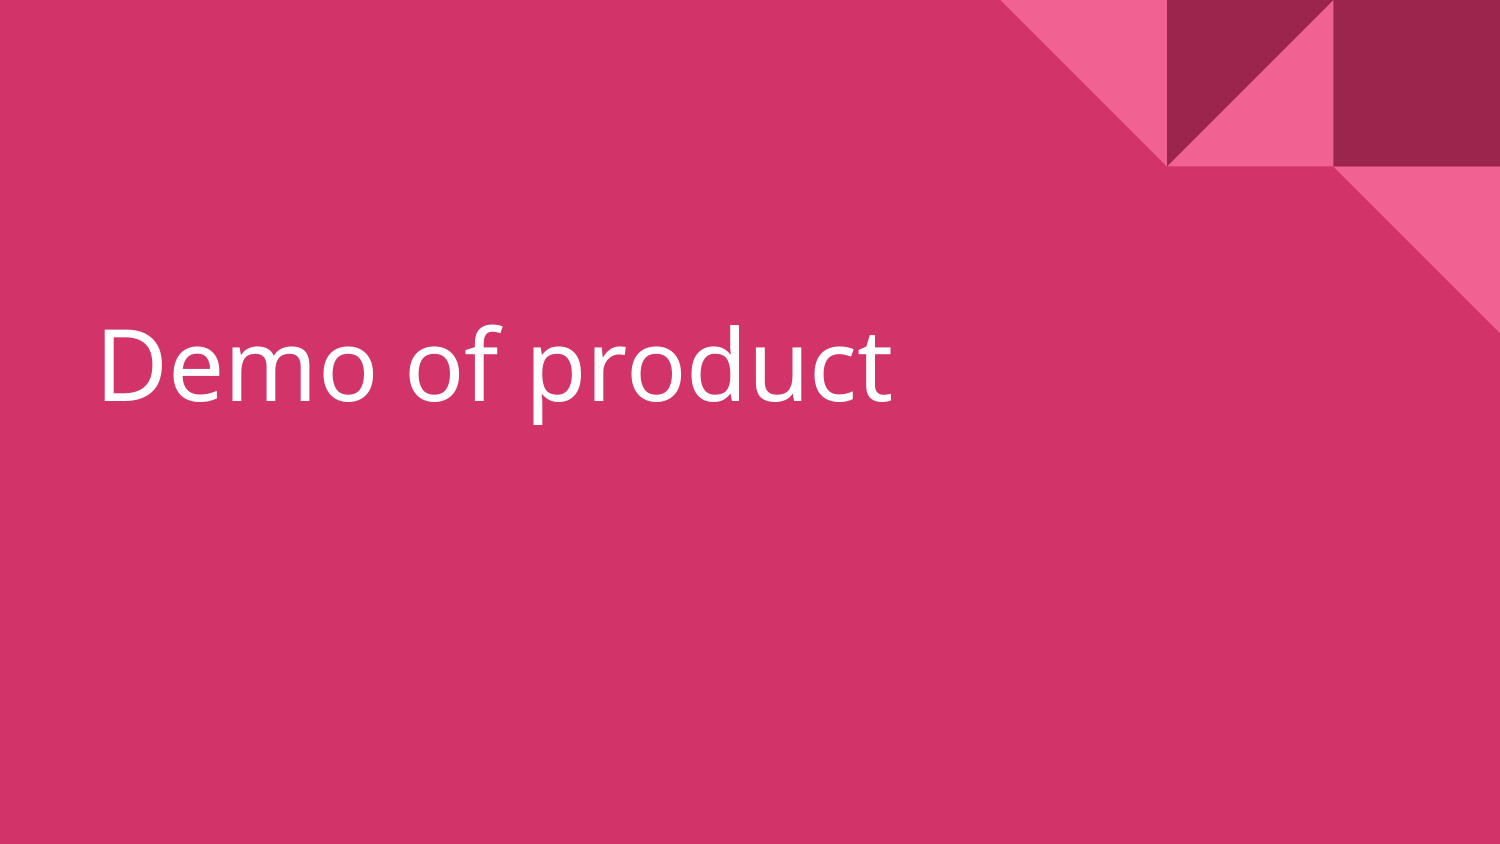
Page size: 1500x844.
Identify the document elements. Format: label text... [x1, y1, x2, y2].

title Demo of product [80, 86, 1003, 758]
